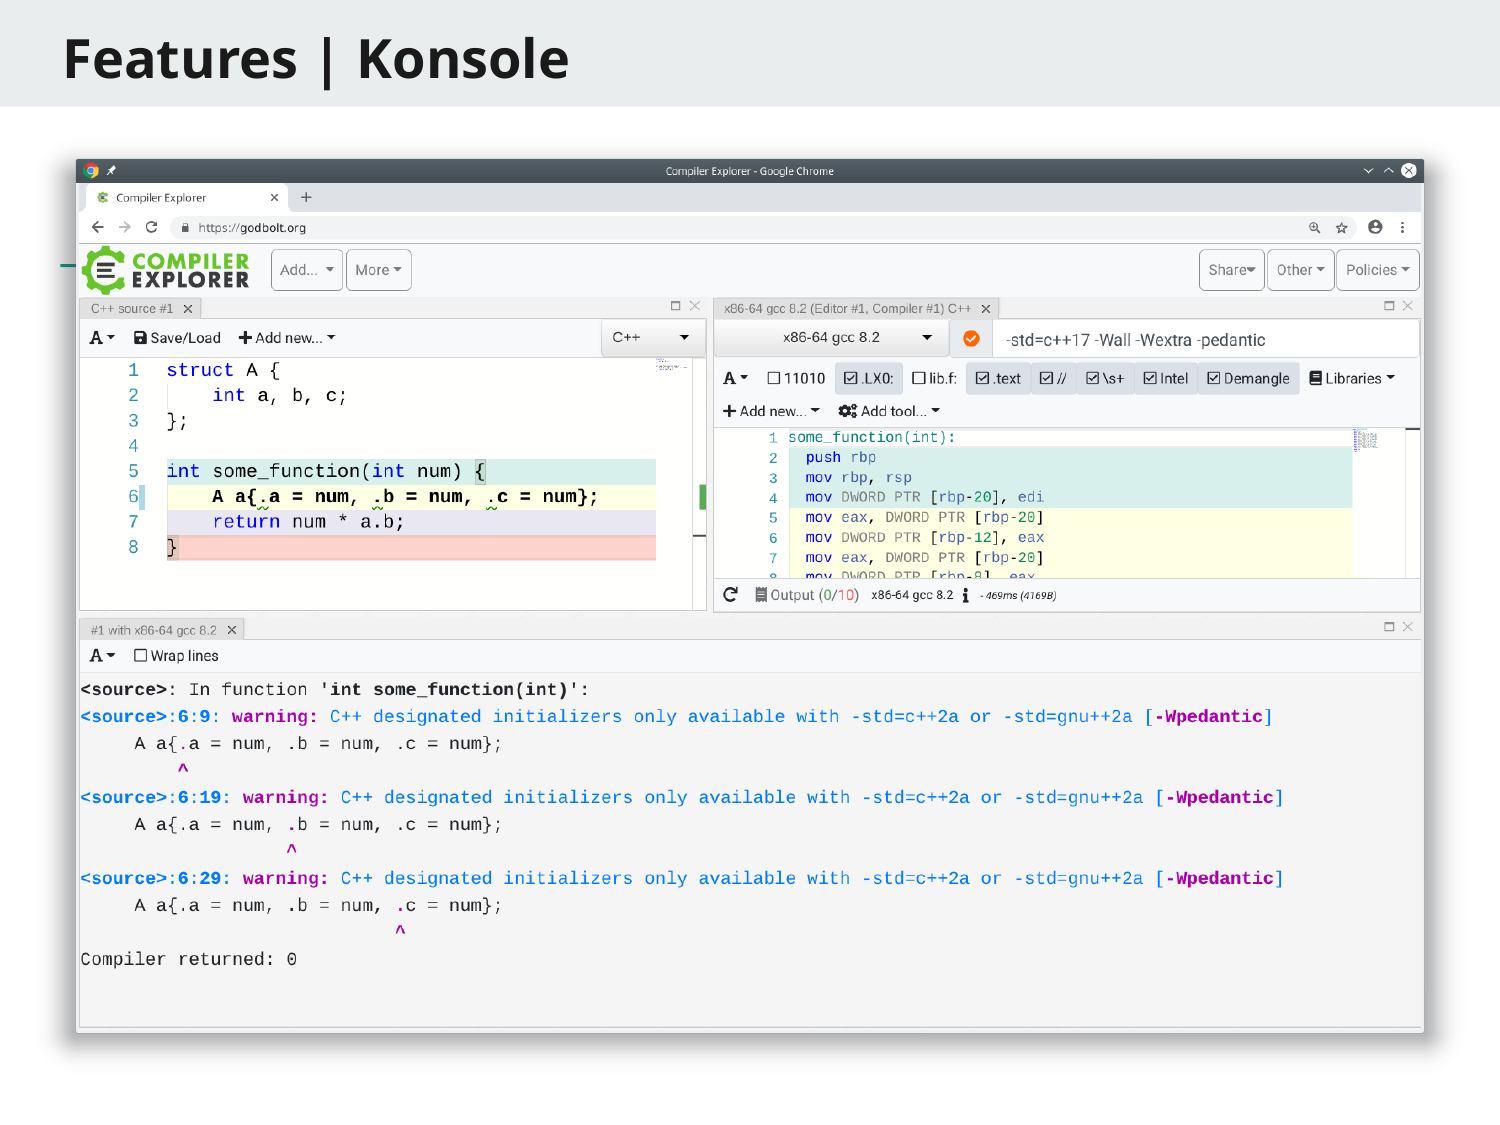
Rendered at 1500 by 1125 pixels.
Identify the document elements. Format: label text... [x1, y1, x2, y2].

picture [24, 127, 1476, 1084]
title Features | Konsole [47, 9, 1309, 103]
